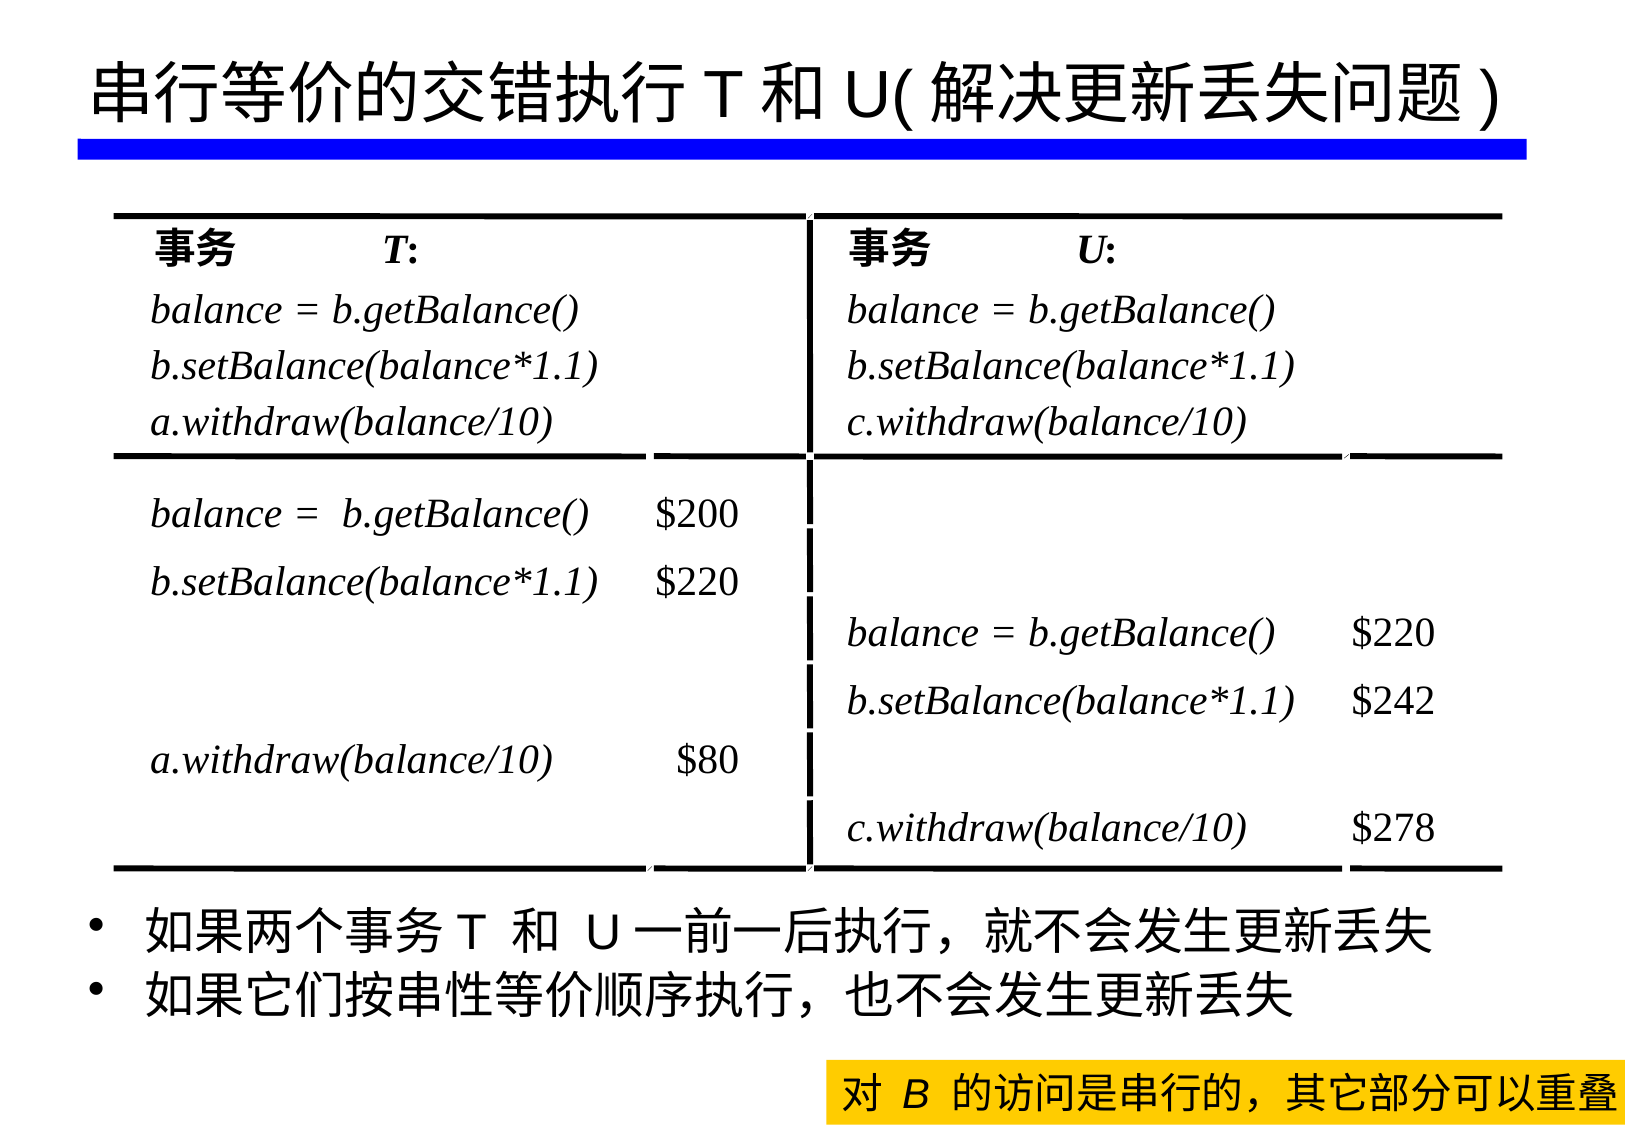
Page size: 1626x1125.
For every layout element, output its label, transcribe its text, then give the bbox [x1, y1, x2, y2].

list 如果两个事务T 和 U一前一后执行，就不会发生更新丢失 如果它们按串性等价顺序执行，也不会发生更新丢失 [72, 898, 1569, 1041]
text_box 对 B 的访问是串行的，其它部分可以重叠 [826, 1059, 1625, 1125]
title 串行等价的交错执行T和U(解决更新丢失问题) [72, 19, 1531, 140]
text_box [113, 215, 1503, 869]
